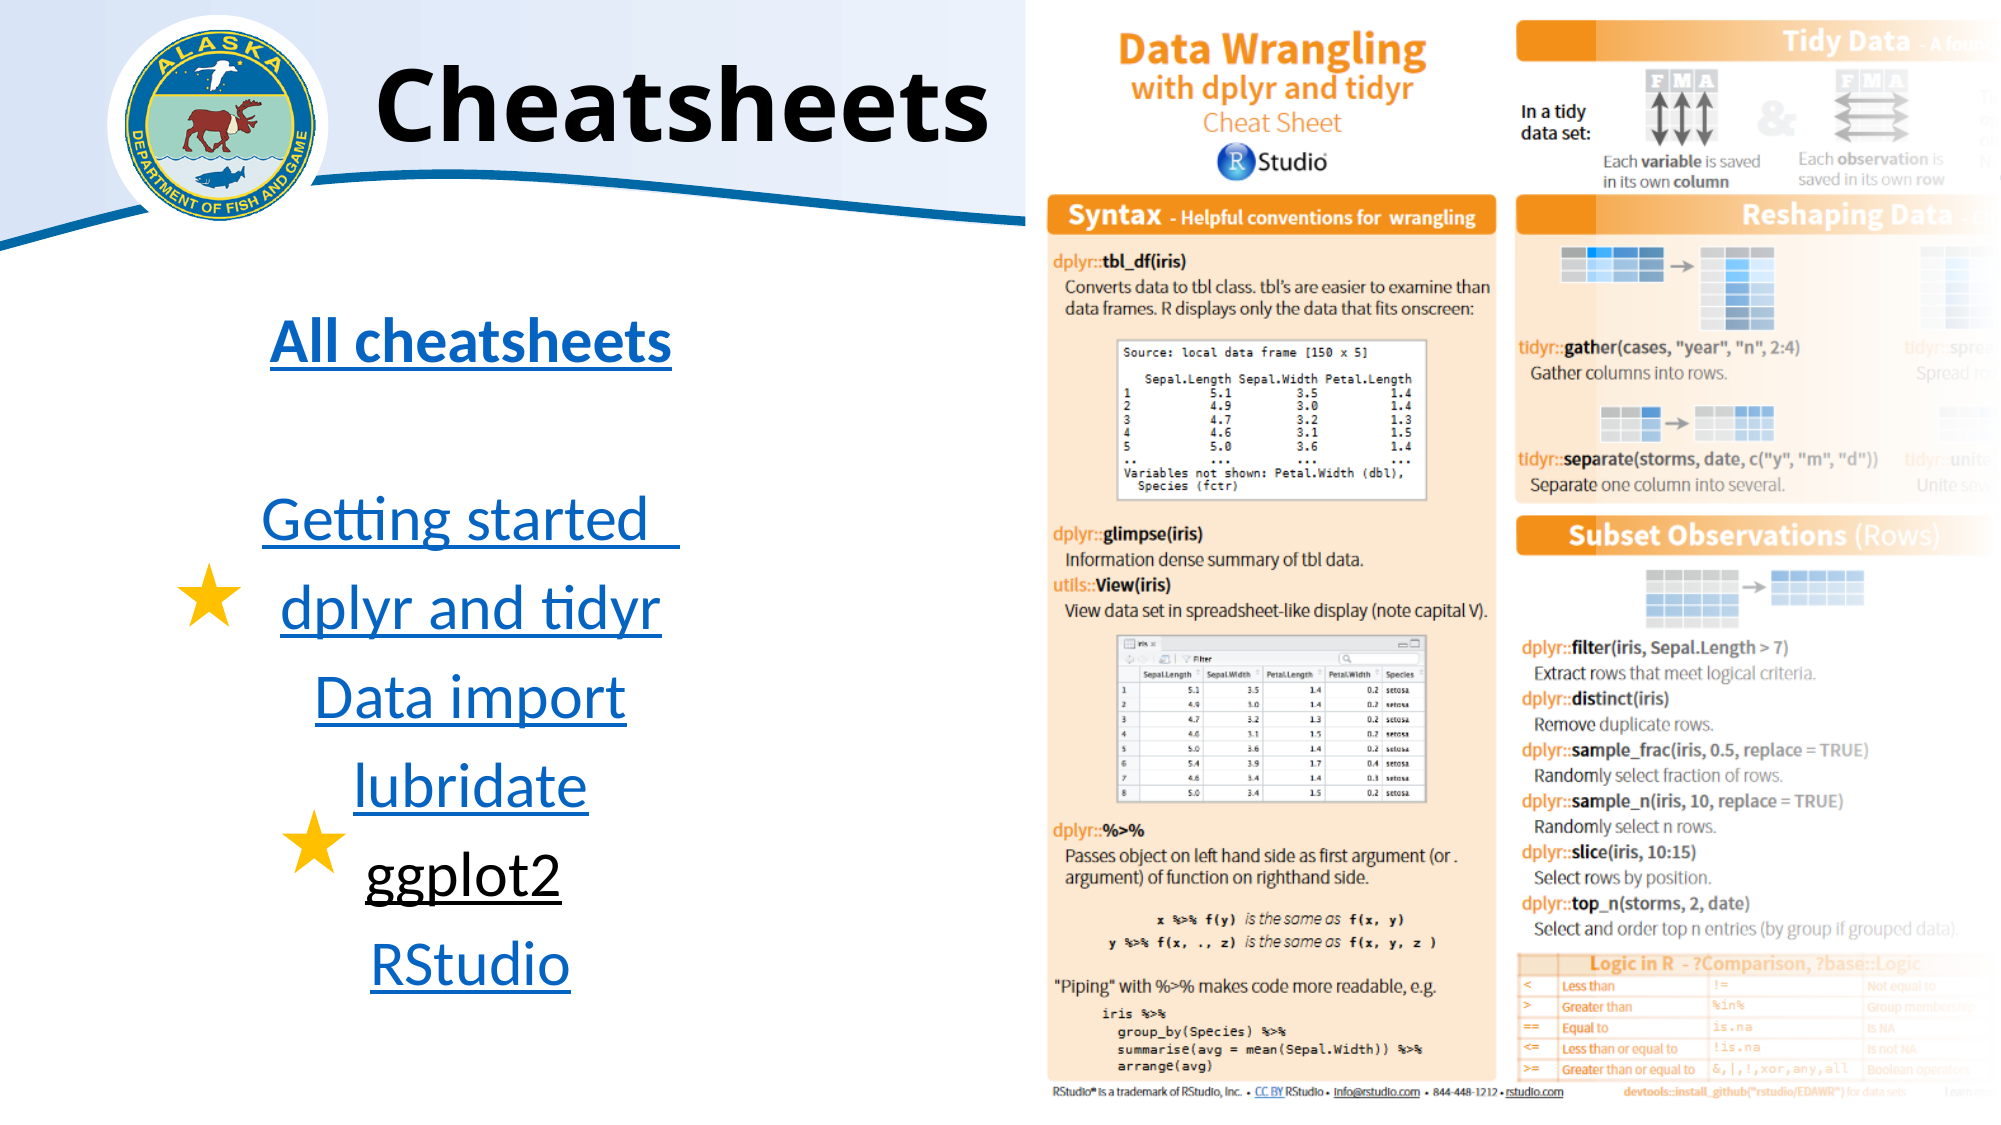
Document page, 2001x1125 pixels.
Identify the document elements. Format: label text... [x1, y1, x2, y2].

picture [35, 17, 404, 231]
picture [1025, 0, 2000, 1125]
title Cheatsheets [358, 0, 1025, 218]
text_box [174, 559, 245, 630]
text_box [279, 805, 350, 877]
list All cheatsheets Getting started dplyr and tidyr Data import lubridate ggplot2 RStudio [137, 299, 805, 1014]
